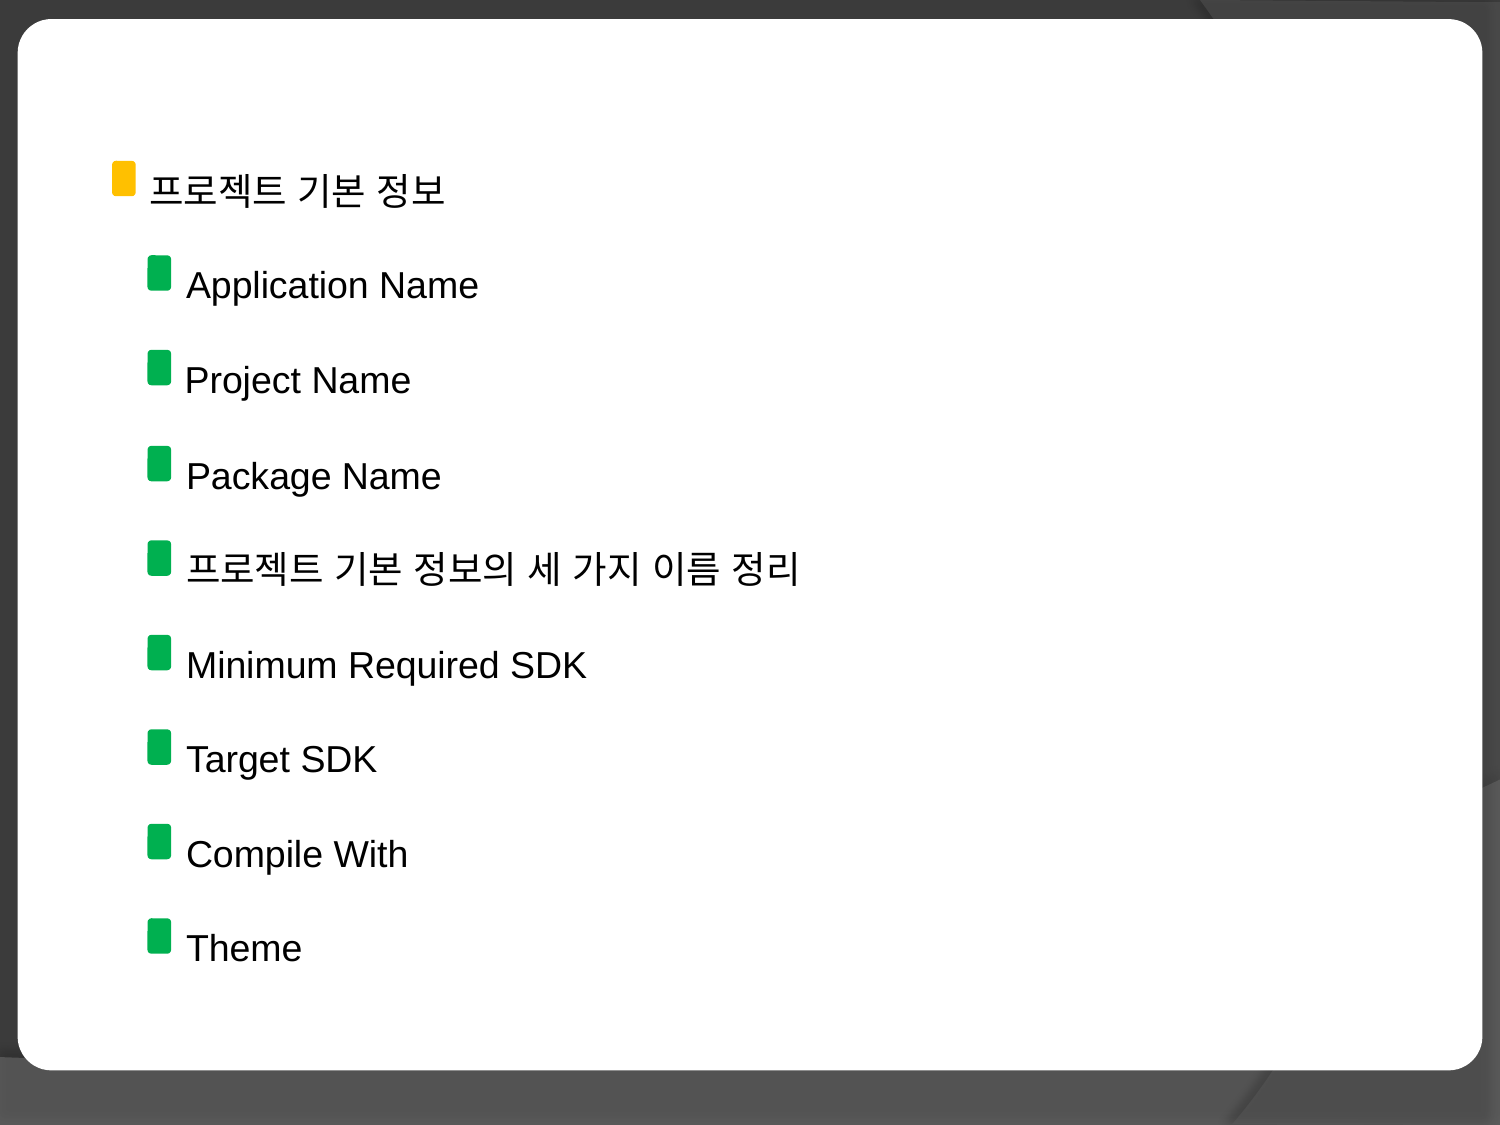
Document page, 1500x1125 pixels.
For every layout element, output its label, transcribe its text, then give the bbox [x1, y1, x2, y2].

text_box [145, 348, 173, 387]
text_box 프로젝트 기본 정보의 세 가지 이름 정리 [171, 538, 904, 599]
text_box [145, 916, 173, 956]
text_box Minimum Required SDK [171, 633, 904, 694]
text_box Compile With [171, 822, 904, 882]
text_box [145, 633, 173, 672]
text_box Package Name [171, 444, 904, 505]
text_box Application Name [171, 253, 904, 314]
text_box Project Name [169, 348, 903, 409]
text_box [145, 822, 173, 861]
text_box [110, 159, 138, 198]
text_box [145, 727, 173, 767]
text_box Theme [171, 916, 904, 977]
text_box 프로젝트 기본 정보 [134, 160, 867, 221]
text_box Target SDK [171, 727, 904, 788]
text_box [145, 253, 173, 293]
text_box [145, 444, 173, 483]
text_box [145, 538, 173, 578]
